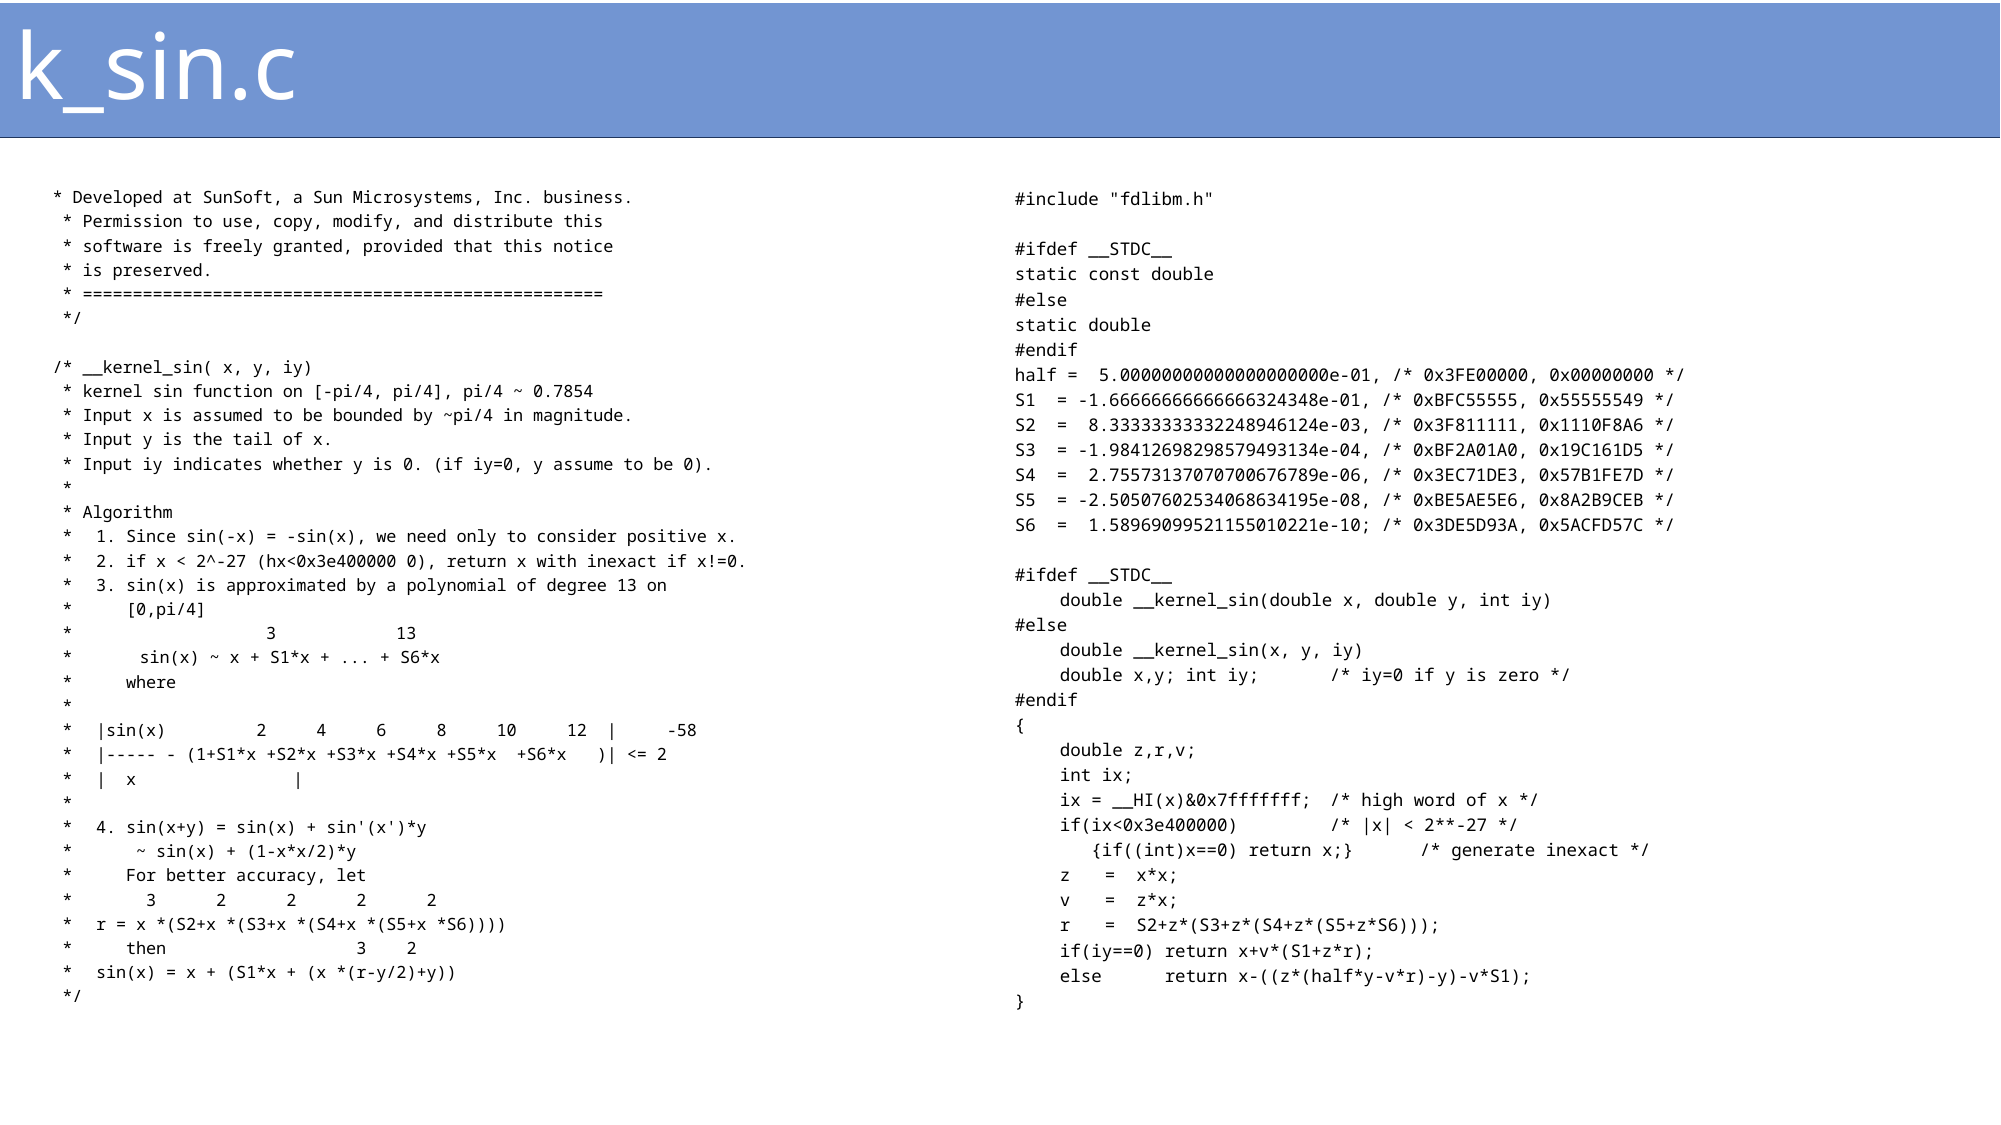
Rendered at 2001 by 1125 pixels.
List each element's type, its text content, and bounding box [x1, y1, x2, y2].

list * Developed at SunSoft, a Sun Microsystems, Inc. business. * Permission to use, copy, modify, and distribute this * software is freely granted, provided that this notice * is preserved. * ==================================================== */ /* __kernel_sin( x, y, iy) * kernel sin function on [-pi/4, pi/4], pi/4 ~ 0.7854 * Input x is assumed to be bounded by ~pi/4 in magnitude. * Input y is the tail of x. * Input iy indicates whether y is 0. (if iy=0, y assume to be 0). * * Algorithm * 1. Since sin(-x) = -sin(x), we need only to consider positive x. * 2. if x < 2^-27 (hx<0x3e400000 0), return x with inexact if x!=0. * 3. sin(x) is approximated by a polynomial of degree 13 on * [0,pi/4] * 3 13 * sin(x) ~ x + S1*x + ... + S6*x * where * * |sin(x) 2 4 6 8 10 12 | -58 * |----- - (1+S1*x +S2*x +S3*x +S4*x +S5*x +S6*x )| <= 2 * | x | * * 4. sin(x+y) = sin(x) + sin'(x')*y * ~ sin(x) + (1-x*x/2)*y * For better accuracy, let * 3 2 2 2 2 * r = x *(S2+x *(S3+x *(S4+x *(S5+x *S6)))) * then 3 2 * sin(x) = x + (S1*x + (x *(r-y/2)+y)) */ [37, 175, 972, 1029]
list #include "fdlibm.h" #ifdef __STDC__ static const double #else static double #endif half = 5.00000000000000000000e-01, /* 0x3FE00000, 0x00000000 */ S1 = -1.66666666666666324348e-01, /* 0xBFC55555, 0x55555549 */ S2 = 8.33333333332248946124e-03, /* 0x3F811111, 0x1110F8A6 */ S3 = -1.98412698298579493134e-04, /* 0xBF2A01A0, 0x19C161D5 */ S4 = 2.75573137070700676789e-06, /* 0x3EC71DE3, 0x57B1FE7D */ S5 = -2.50507602534068634195e-08, /* 0xBE5AE5E6, 0x8A2B9CEB */ S6 = 1.58969099521155010221e-10; /* 0x3DE5D93A, 0x5ACFD57C */ #ifdef __STDC__ double __kernel_sin(double x, double y, int iy) #else double __kernel_sin(x, y, iy) double x,y; int iy; /* iy=0 if y is zero */ #endif { double z,r,v; int ix; ix = __HI(x)&0x7fffffff; /* high word of x */ if(ix<0x3e400000) /* |x| < 2**-27 */ {if((int)x==0) return x;} /* generate inexact */ z = x*x; v = z*x; r = S2+z*(S3+z*(S4+z*(S5+z*S6))); if(iy==0) return x+v*(S1+z*r); else return x-((z*(half*y-v*r)-y)-v*S1); } [999, 176, 1963, 1029]
title k_sin.c [0, 3, 2000, 138]
